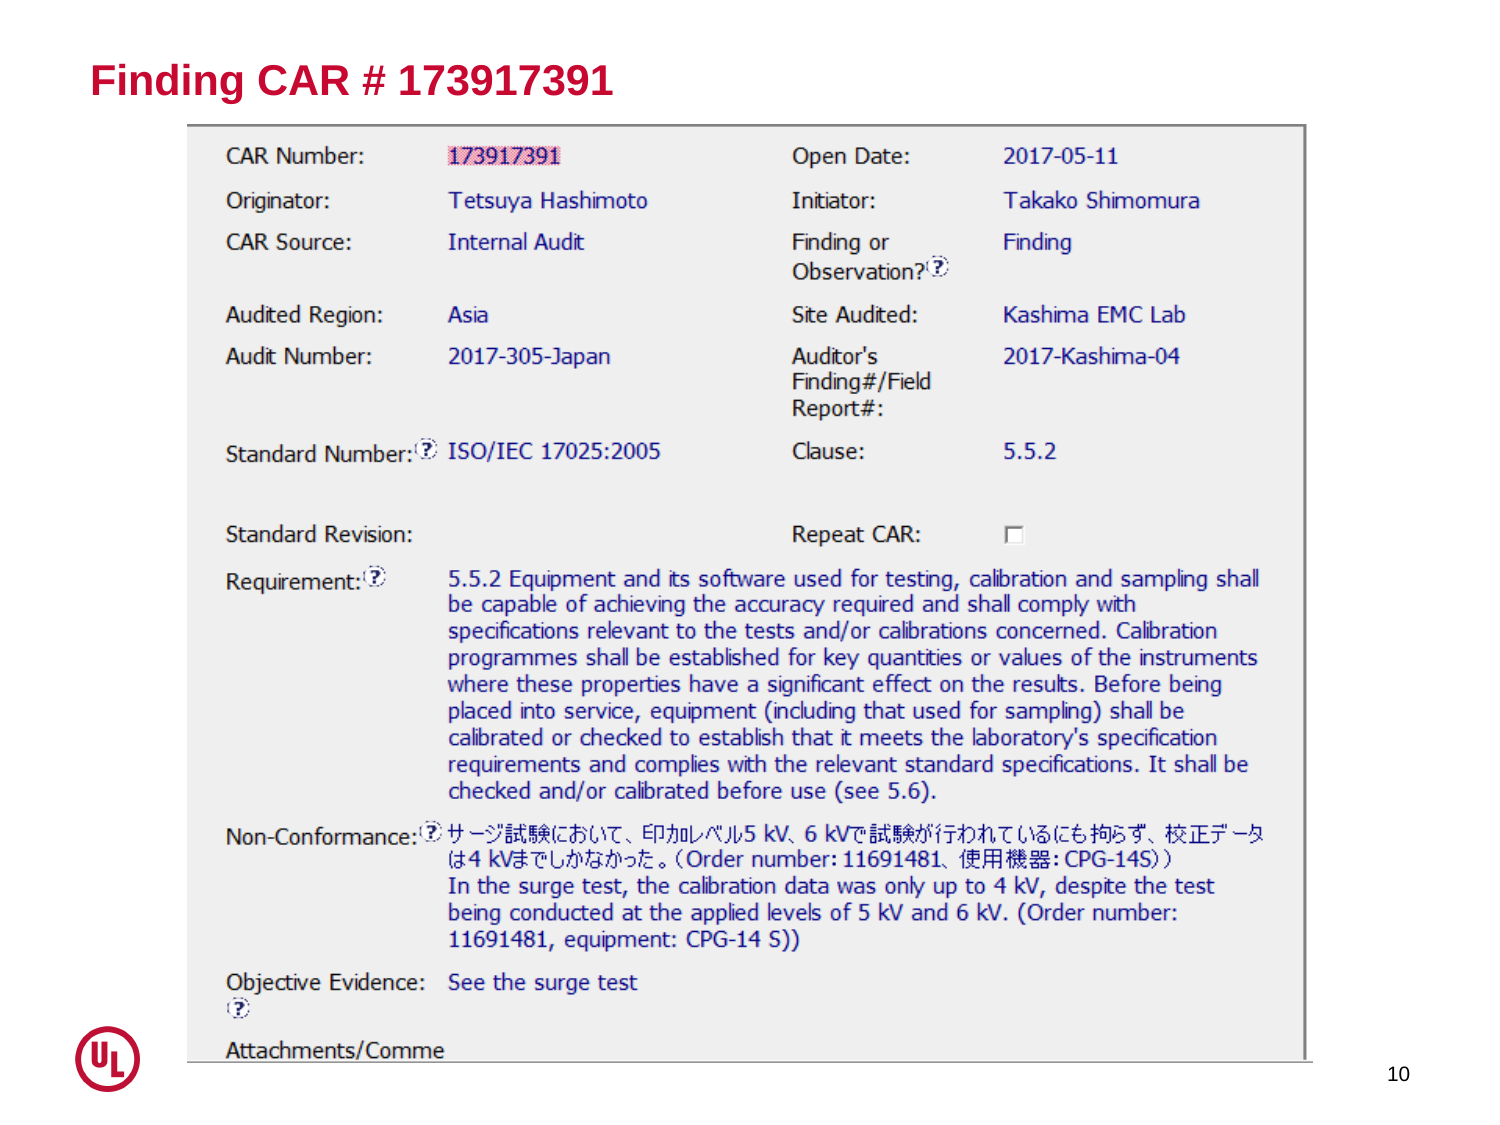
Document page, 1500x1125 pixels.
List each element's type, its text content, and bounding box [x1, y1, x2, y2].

picture [187, 124, 1313, 1063]
title Finding CAR # 173917391 [75, 45, 700, 113]
slide_number 10 [1074, 1042, 1425, 1103]
picture [75, 1026, 140, 1092]
